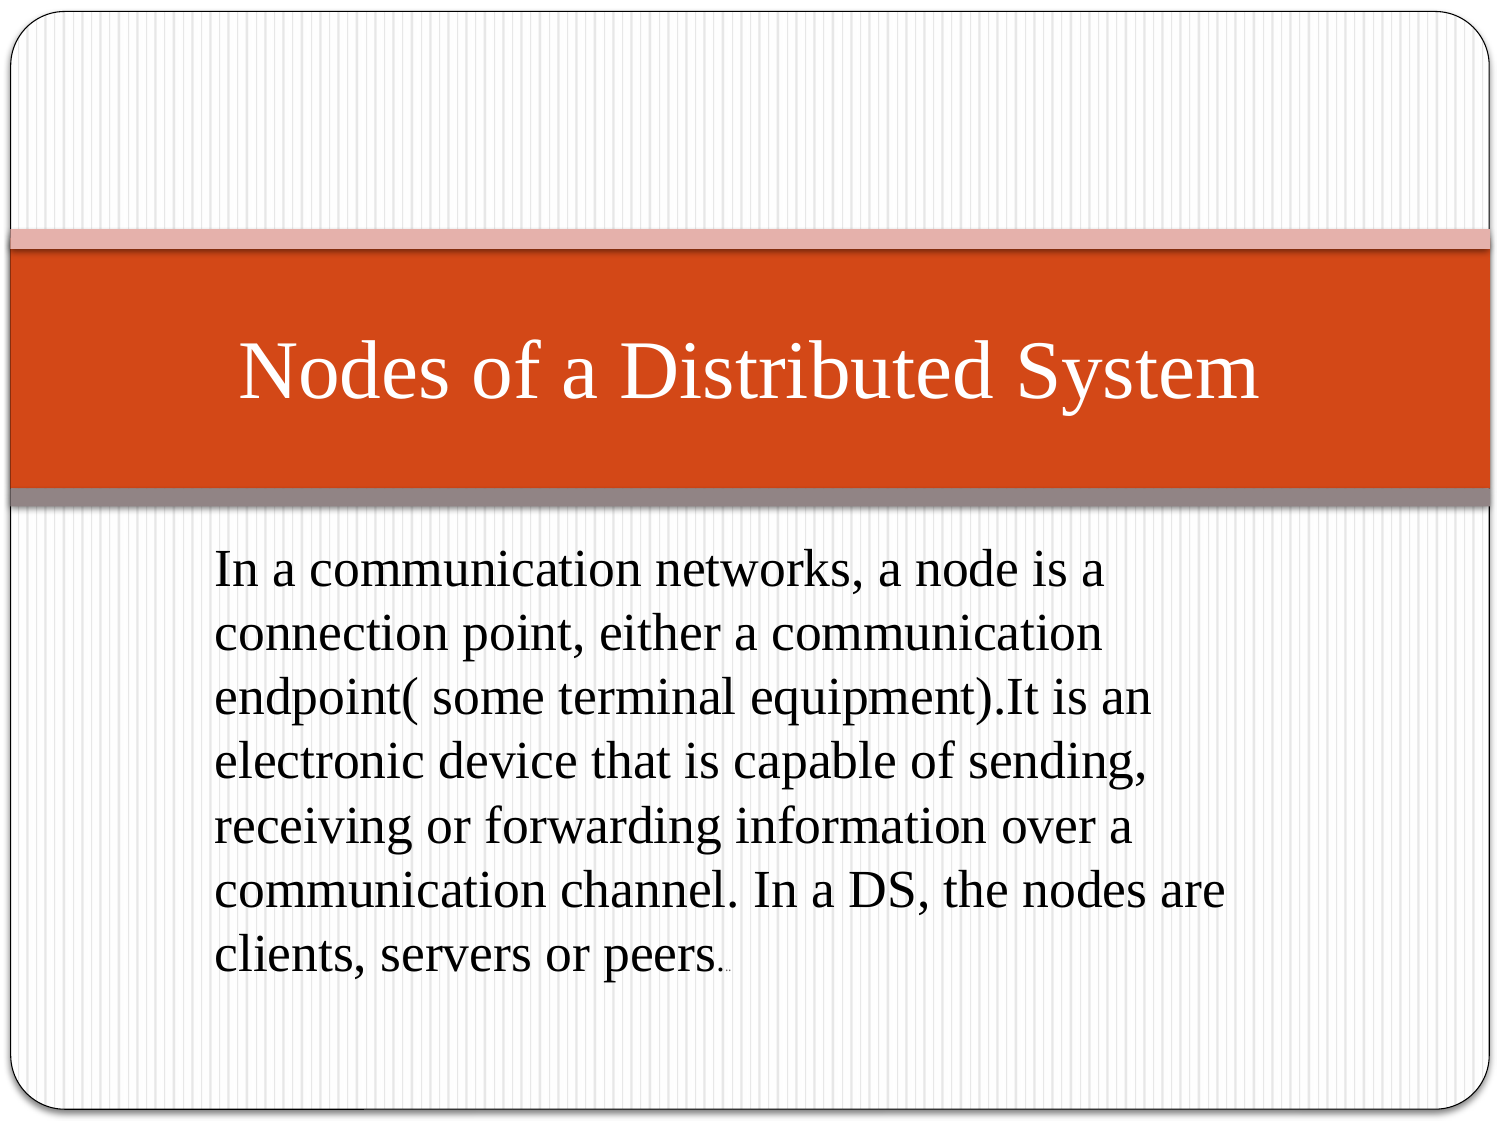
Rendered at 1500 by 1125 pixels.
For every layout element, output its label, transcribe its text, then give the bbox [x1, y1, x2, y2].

subtitle In a communication networks, a node is a connection point, either a communication endpoint( some terminal equipment).It is an electronic device that is capable of sending, receiving or forwarding information over a communication channel. In a DS, the nodes are clients, servers or peers... [200, 525, 1250, 1000]
title Nodes of a Distributed System [75, 249, 1425, 489]
